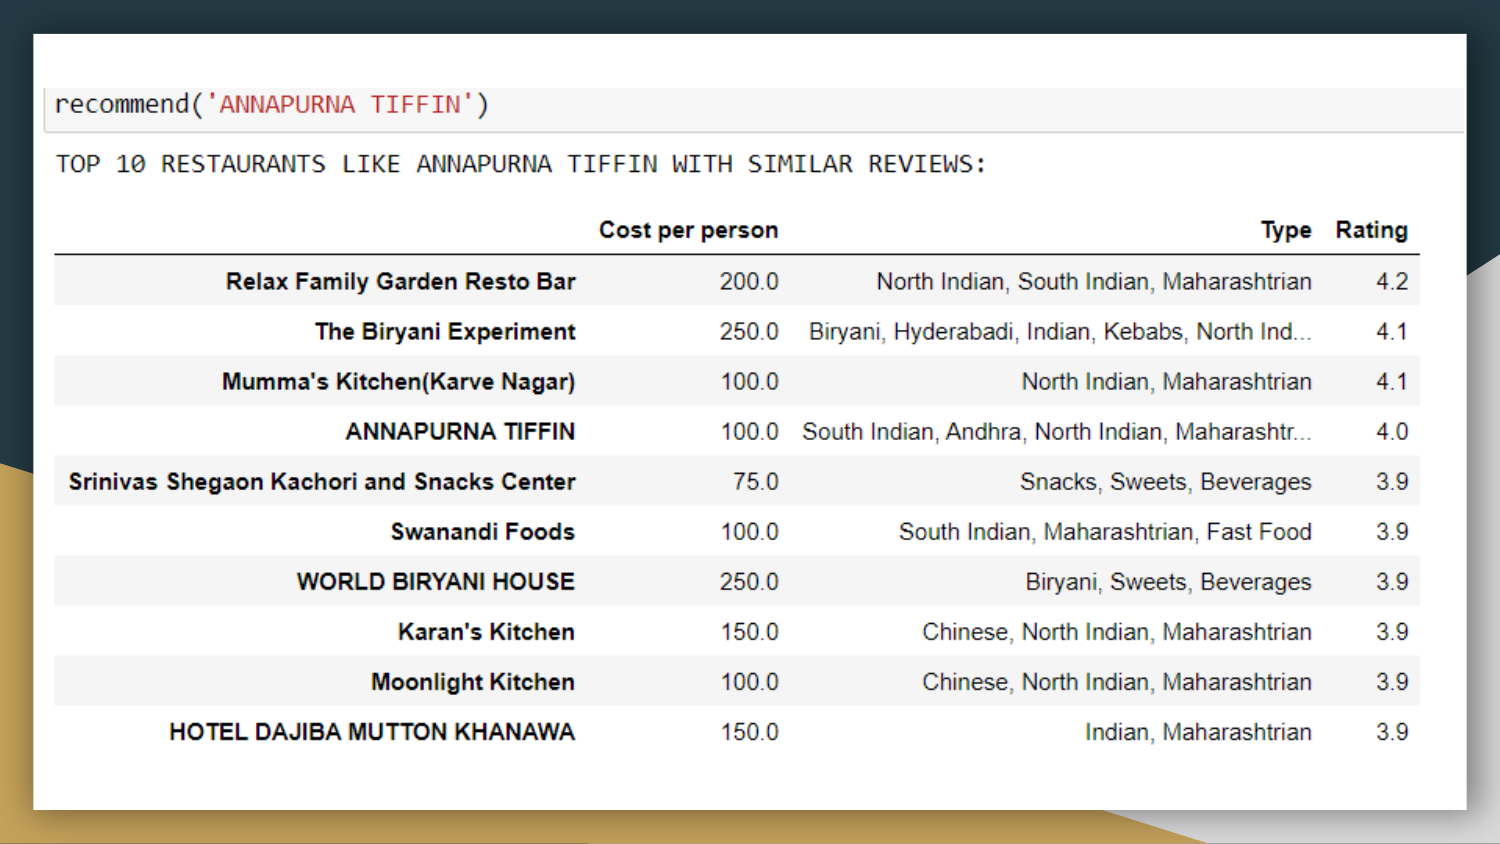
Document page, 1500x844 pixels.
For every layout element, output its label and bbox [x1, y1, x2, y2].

picture [36, 87, 1464, 756]
